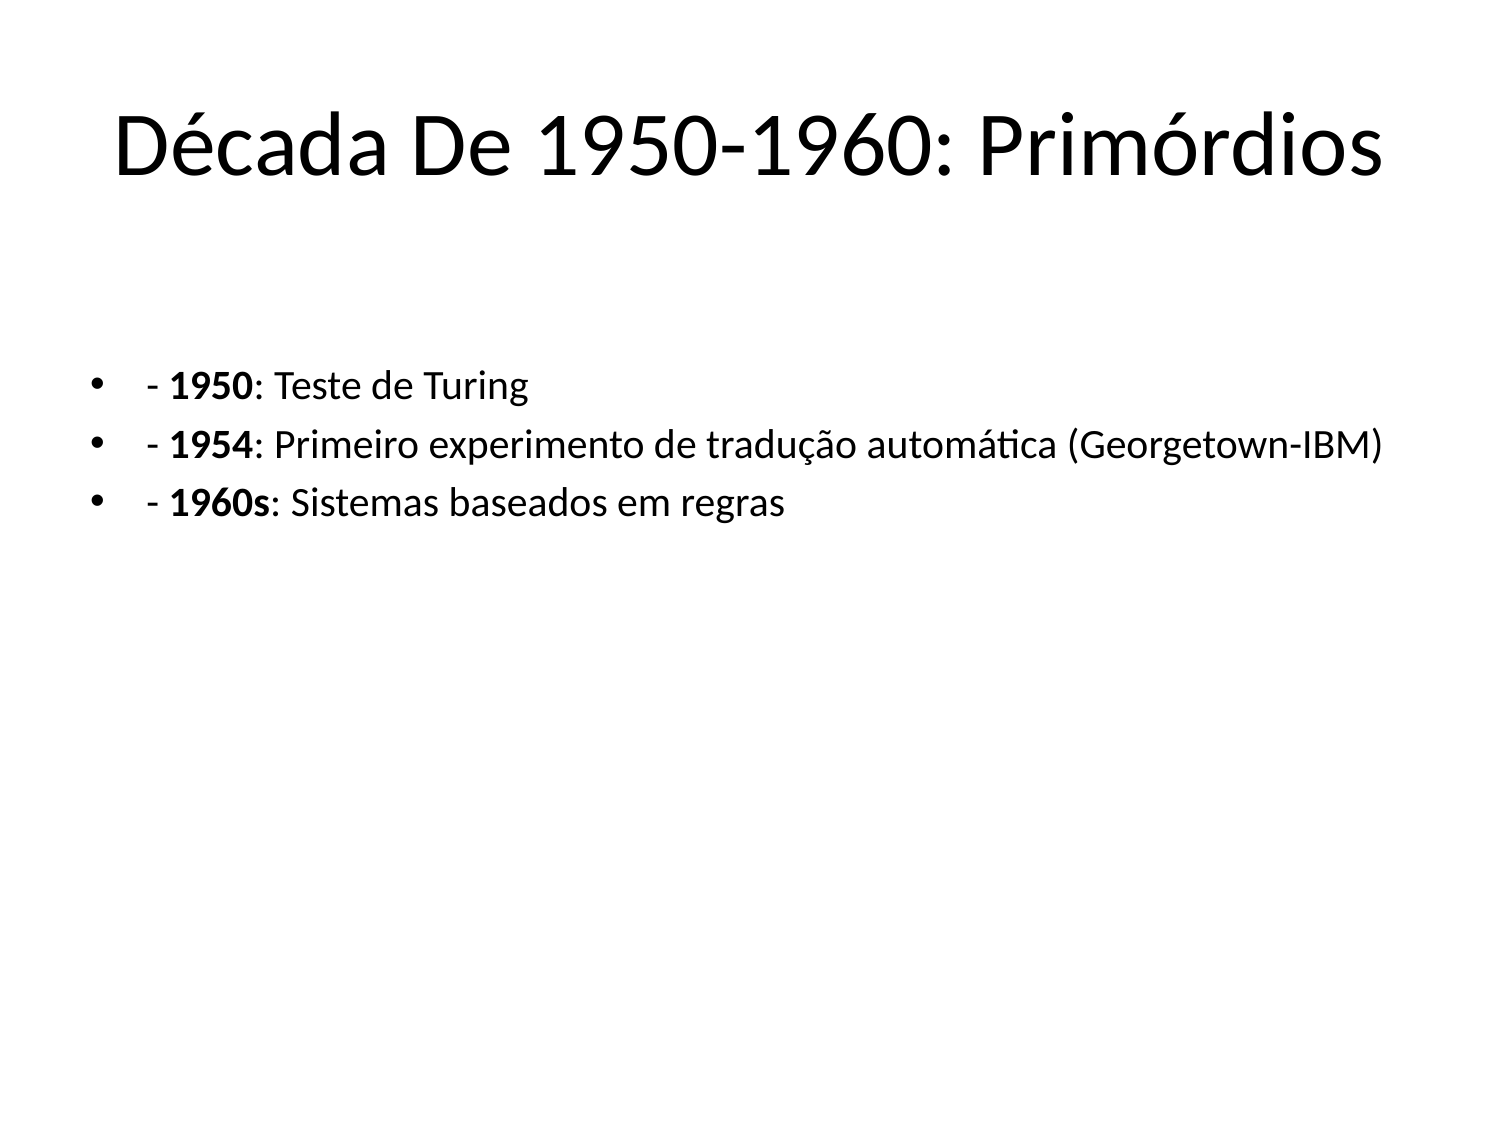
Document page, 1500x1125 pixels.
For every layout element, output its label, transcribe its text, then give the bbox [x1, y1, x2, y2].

list - 1950: Teste de Turing - 1954: Primeiro experimento de tradução automática (Georgetown-IBM) - 1960s: Sistemas baseados em regras [75, 262, 1425, 1005]
title Década De 1950-1960: Primórdios [75, 45, 1425, 233]
